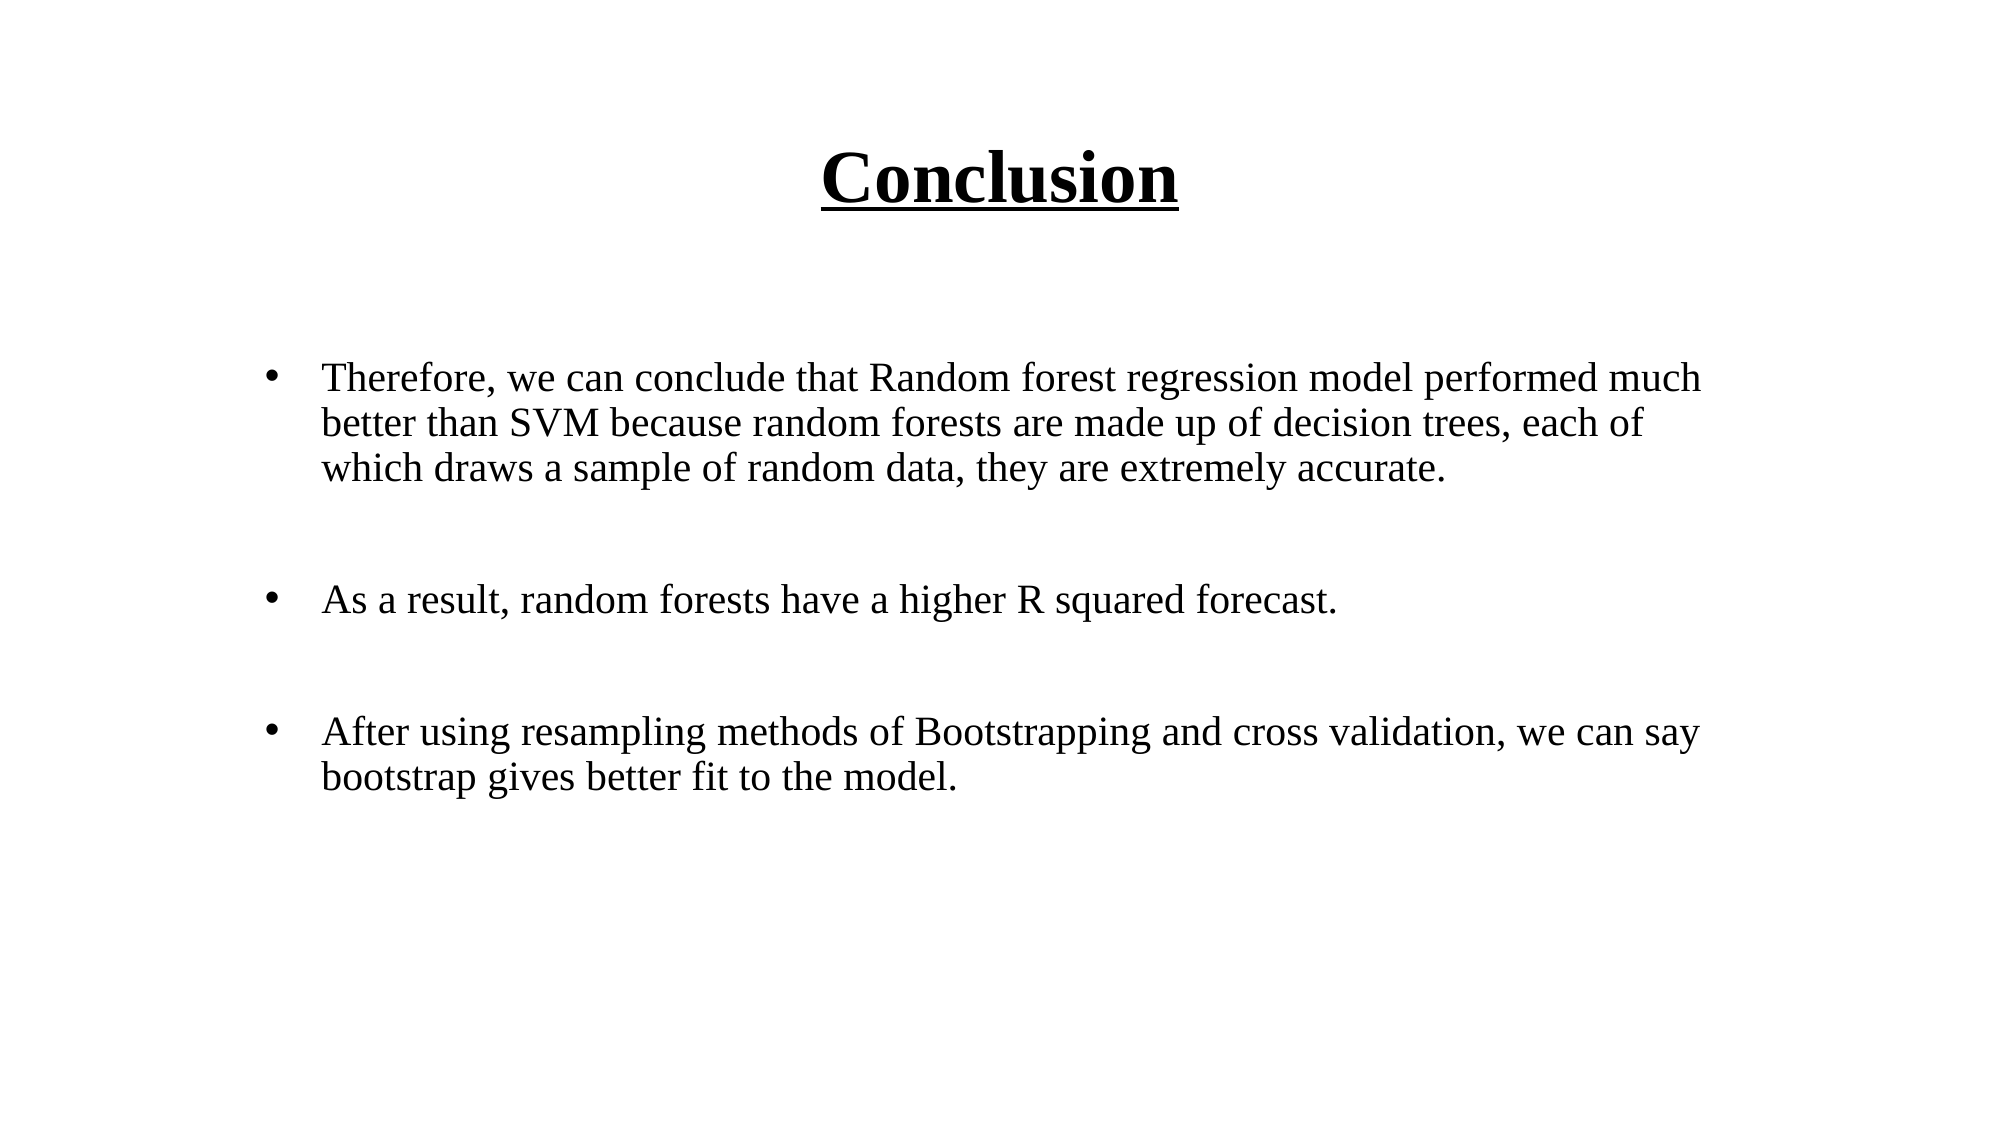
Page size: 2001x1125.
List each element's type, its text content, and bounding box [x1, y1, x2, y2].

subtitle Therefore, we can conclude that Random forest regression model performed much better than SVM because random forests are made up of decision trees, each of which draws a sample of random data, they are extremely accurate. As a result, random forests have a higher R squared forecast. After using resampling methods of Bootstrapping and cross validation, we can say bootstrap gives better fit to the model. [249, 347, 1750, 960]
title Conclusion [249, 66, 1750, 225]
